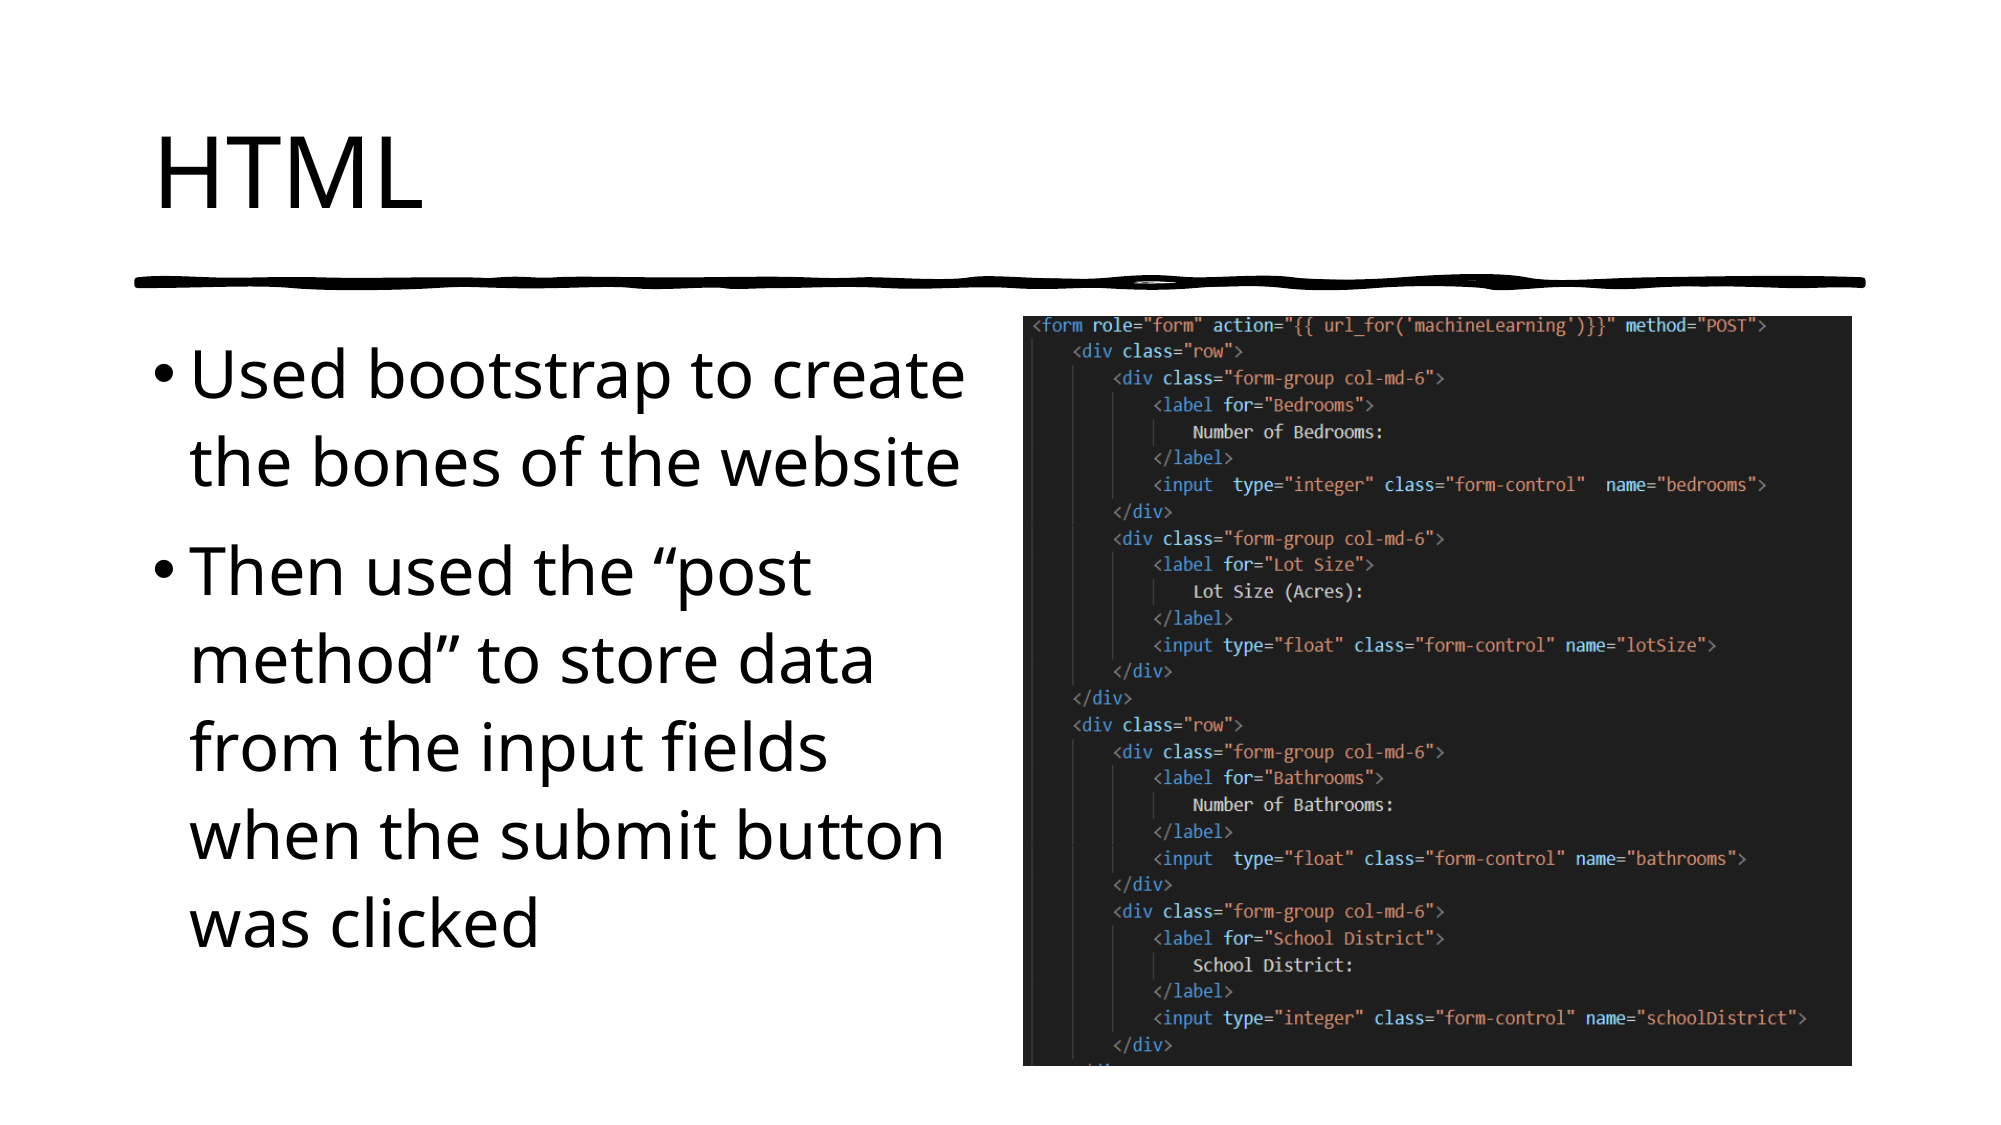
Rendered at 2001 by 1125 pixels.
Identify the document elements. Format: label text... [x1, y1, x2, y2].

list Used bootstrap to create the bones of the website Then used the “post method” to store data from the input fields when the submit button was clicked [137, 316, 988, 1014]
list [1023, 316, 1852, 1066]
title HTML [137, 59, 1863, 278]
